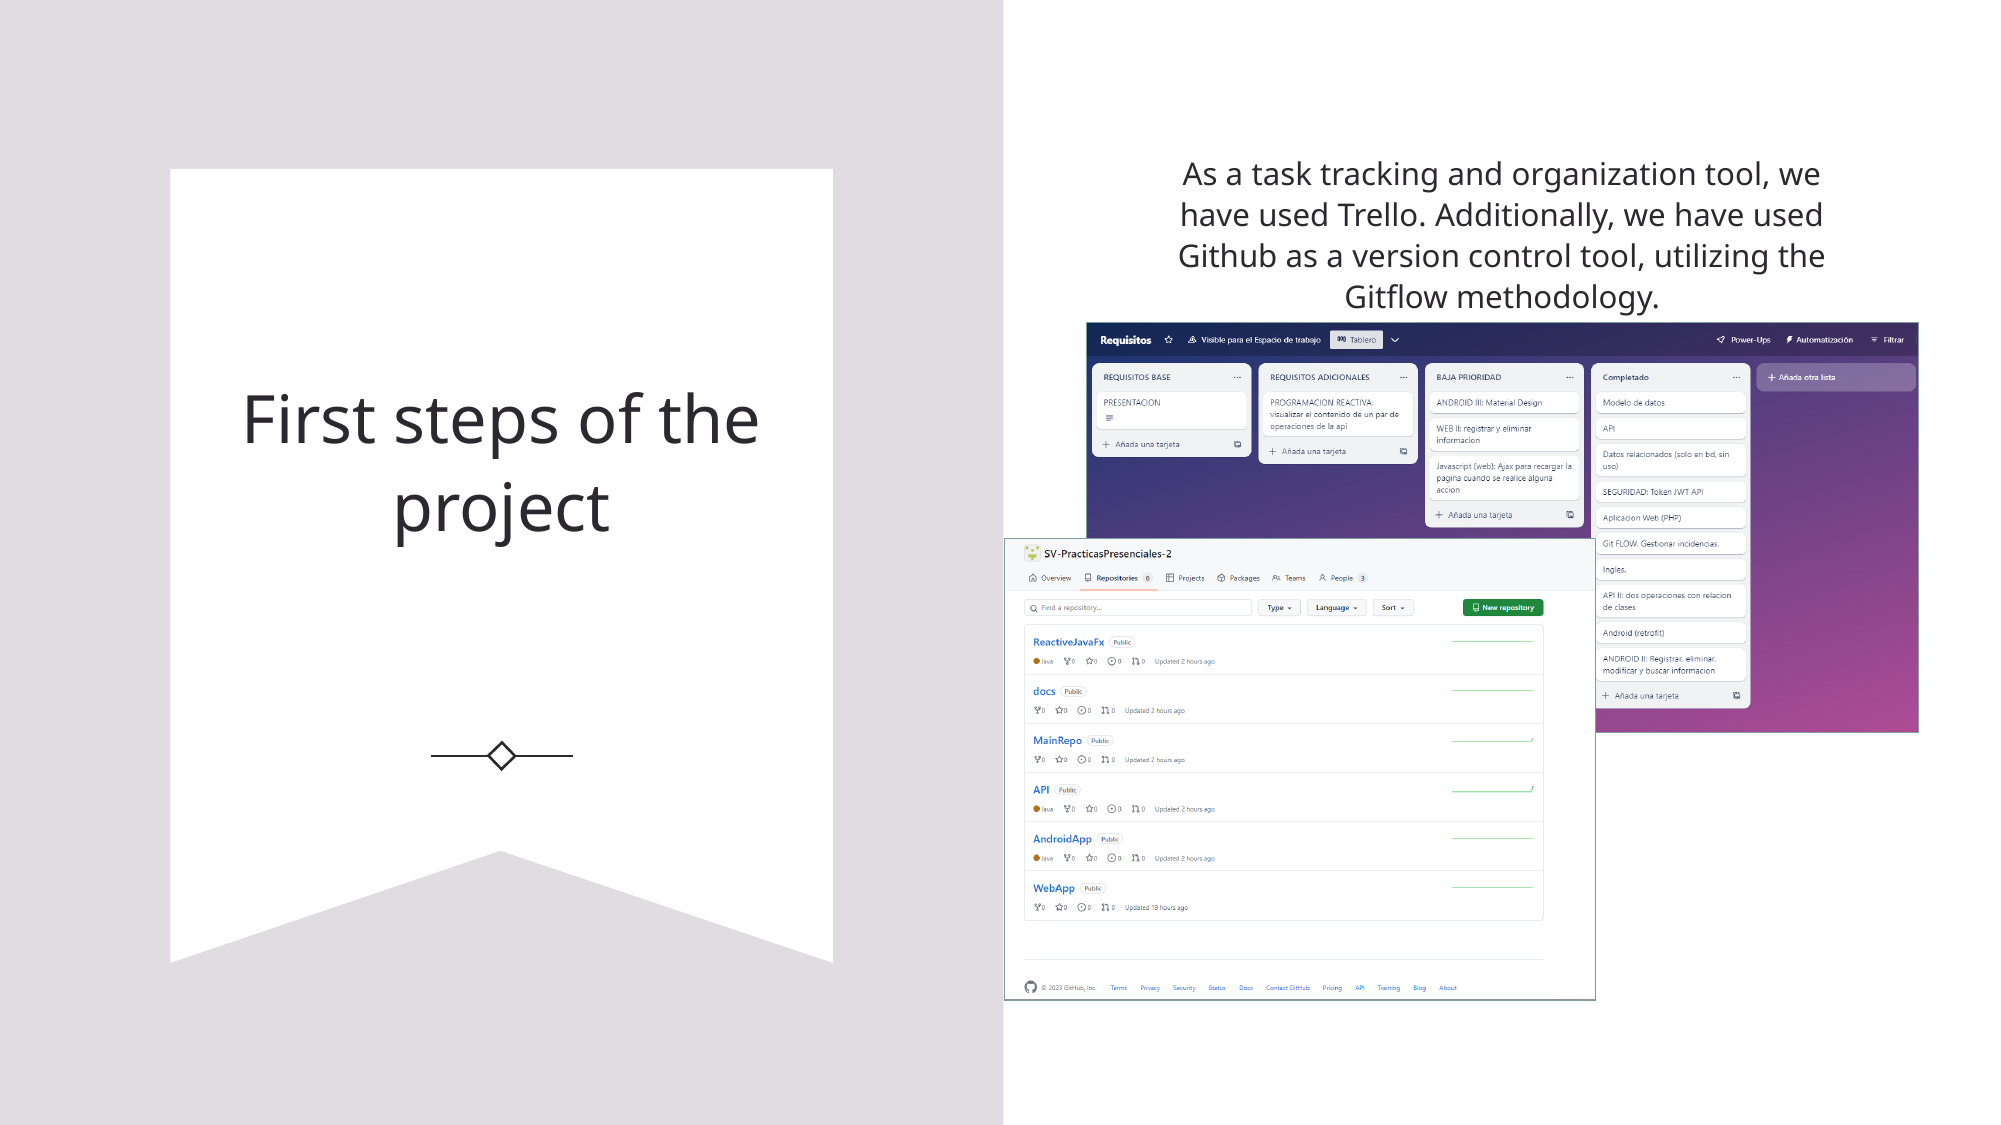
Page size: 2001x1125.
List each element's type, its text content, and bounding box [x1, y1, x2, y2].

text_box [0, 0, 1004, 1125]
text_box [169, 167, 834, 965]
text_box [430, 746, 573, 766]
text_box [1004, 0, 2000, 1125]
picture [1004, 323, 1918, 1000]
list As a task tracking and organization tool, we have used Trello. Additionally, we have used Github as a version control tool, utilizing the Gitflow methodology. [1149, 142, 1856, 322]
title First steps of the project [225, 221, 778, 693]
